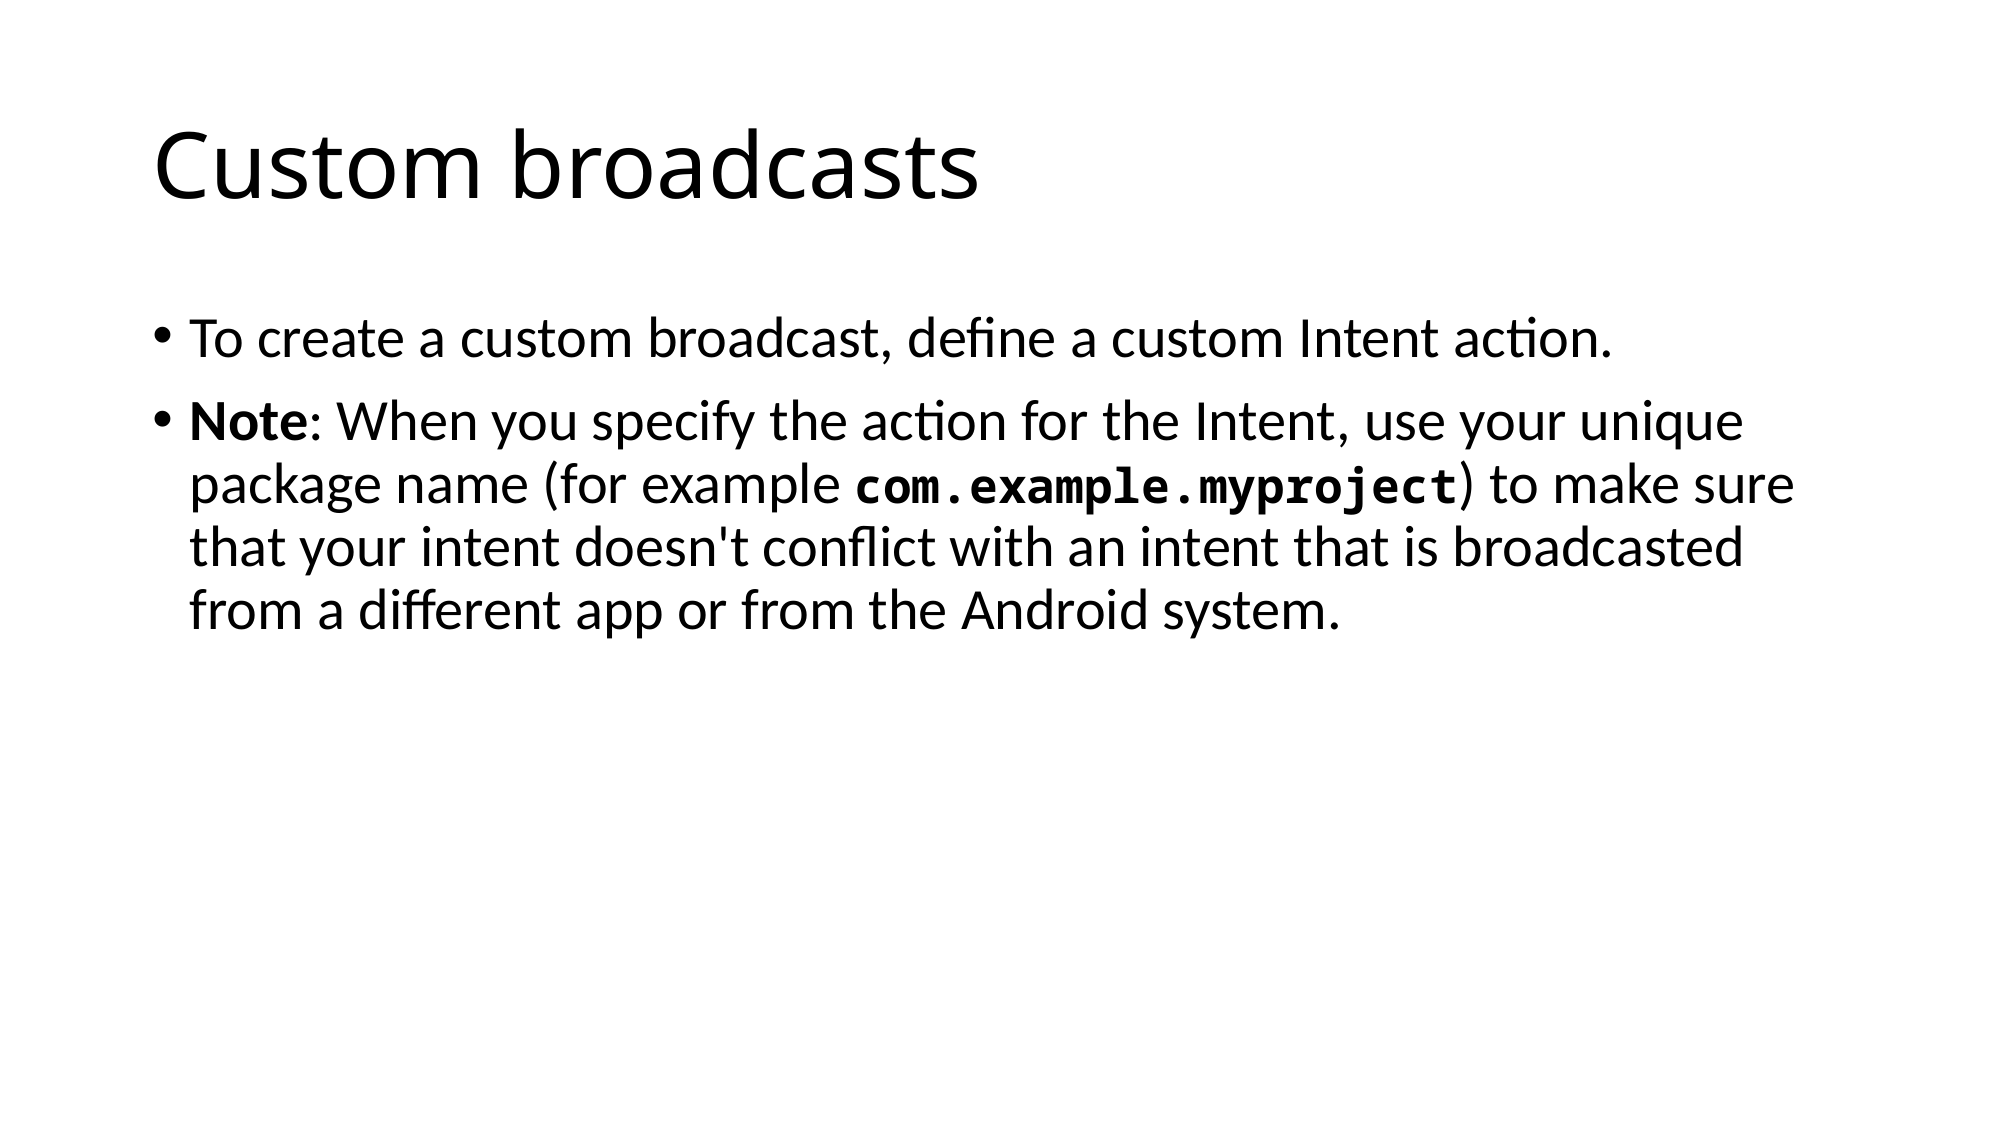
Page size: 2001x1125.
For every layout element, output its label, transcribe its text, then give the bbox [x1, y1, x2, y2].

title Custom broadcasts [137, 59, 1863, 278]
list To create a custom broadcast, define a custom Intent action. Note: When you specify the action for the Intent, use your unique package name (for example com.example.myproject) to make sure that your intent doesn't conflict with an intent that is broadcasted from a different app or from the Android system. [137, 299, 1863, 1014]
